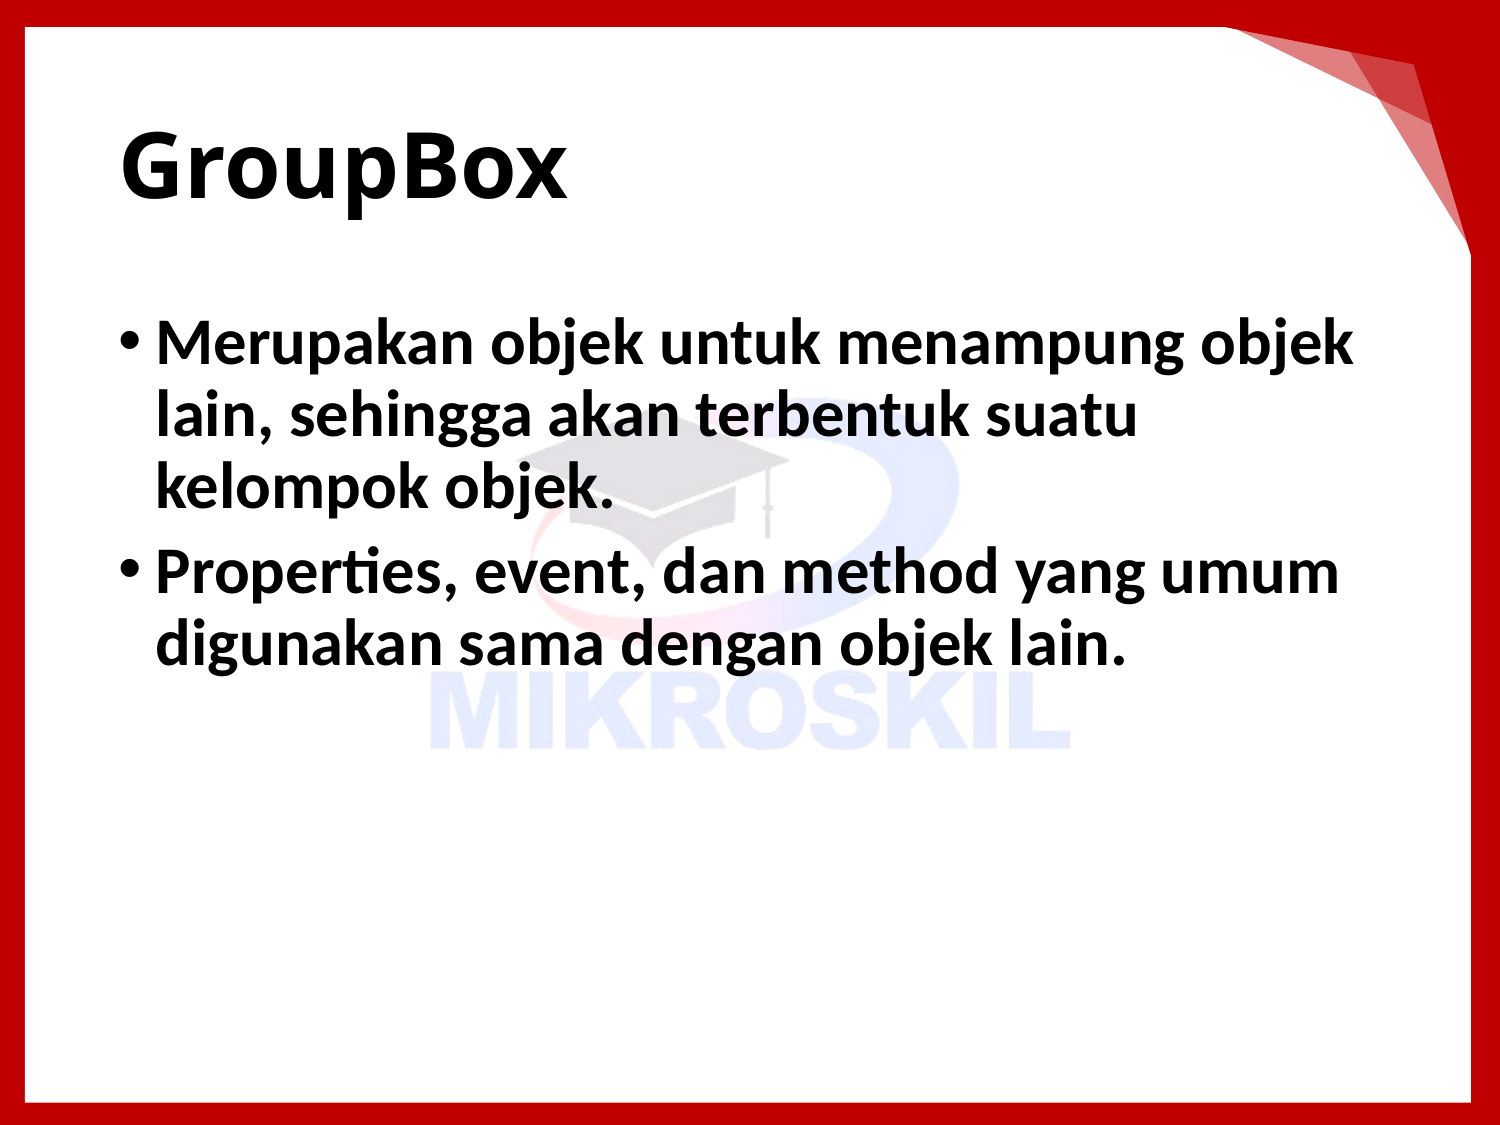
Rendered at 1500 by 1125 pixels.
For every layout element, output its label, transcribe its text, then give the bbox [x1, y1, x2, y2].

list Merupakan objek untuk menampung objek lain, sehingga akan terbentuk suatu kelompok objek. Properties, event, dan method yang umum digunakan sama dengan objek lain. [103, 299, 1397, 1014]
title GroupBox [103, 59, 1397, 278]
